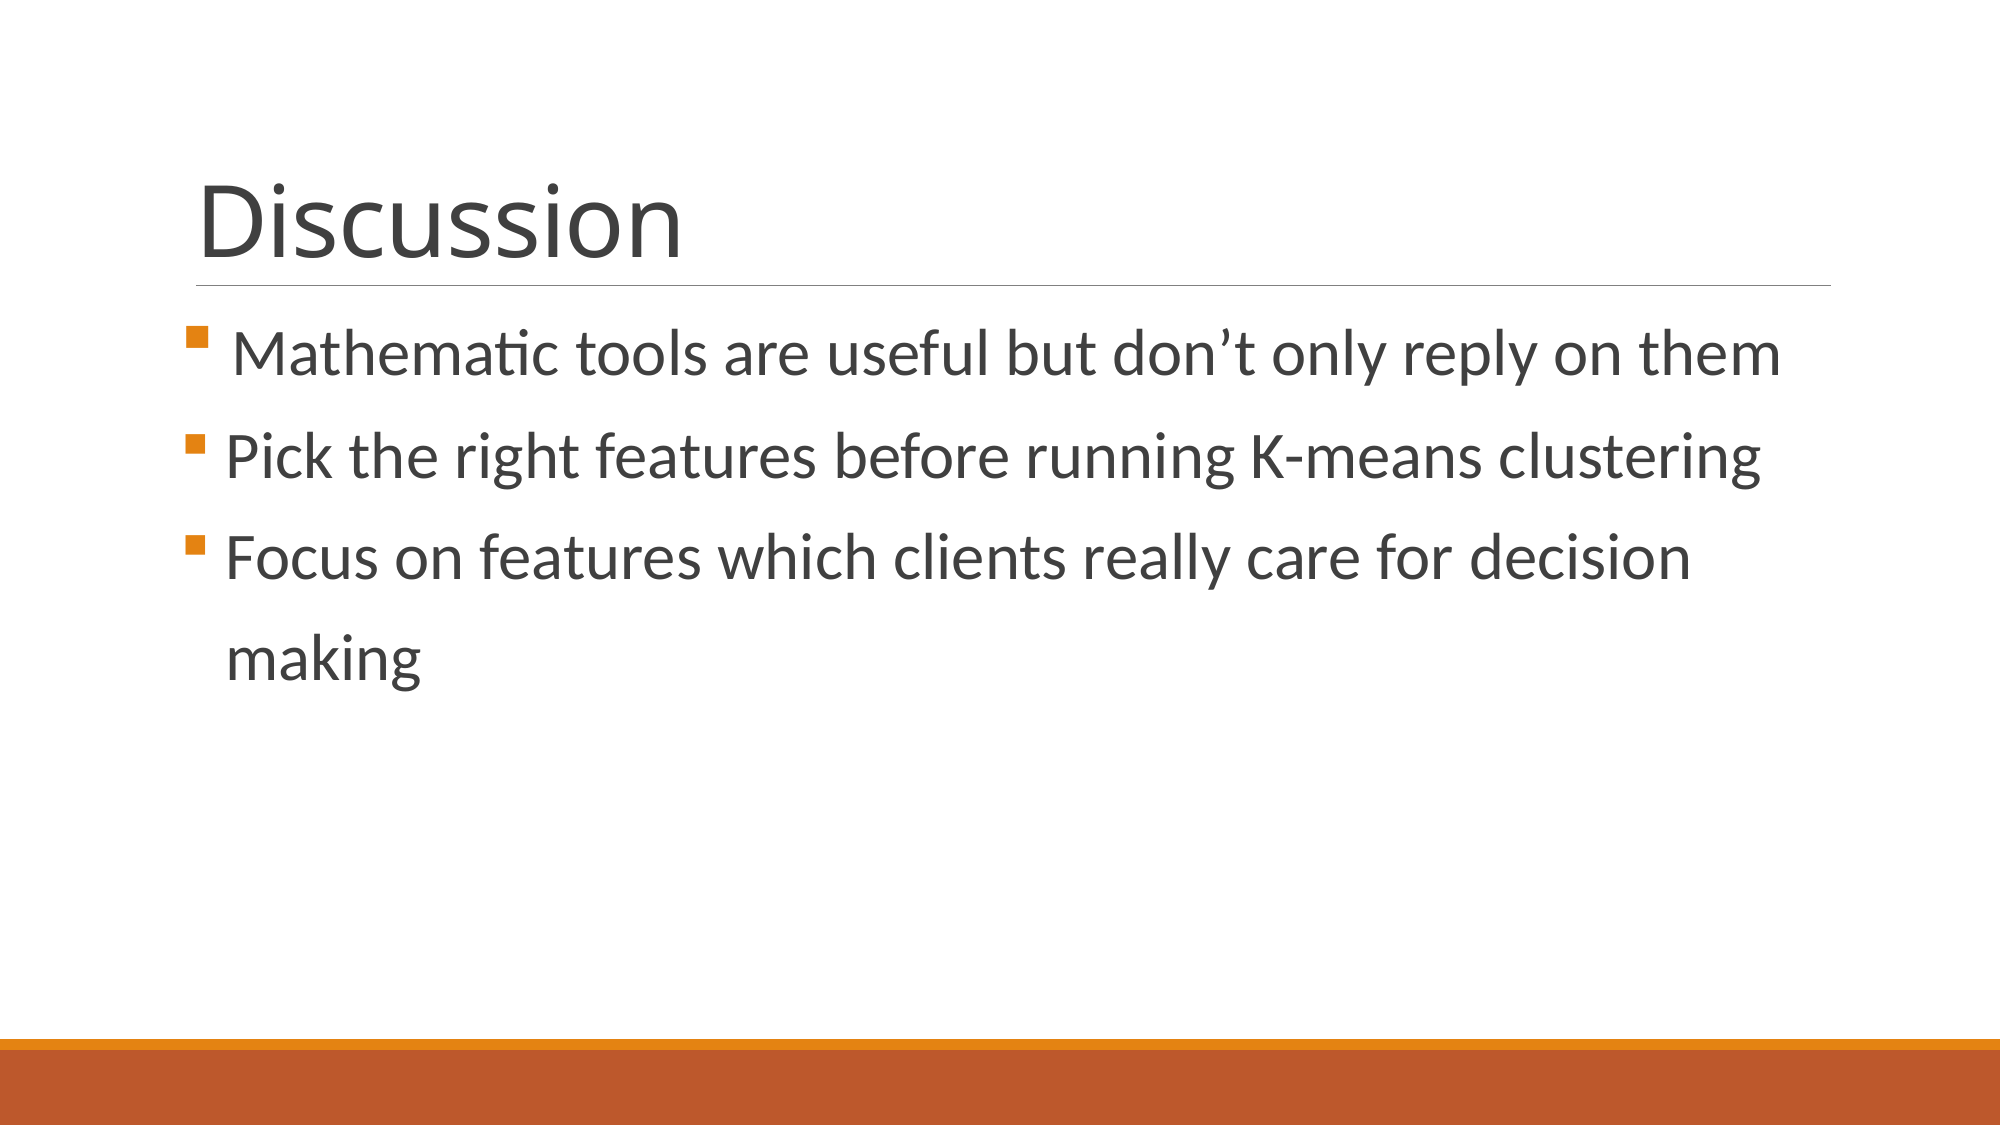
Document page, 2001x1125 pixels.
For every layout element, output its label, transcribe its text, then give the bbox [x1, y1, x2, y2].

list Mathematic tools are useful but don’t only reply on them Pick the right features before running K-means clustering Focus on features which clients really care for decision making [180, 302, 1830, 963]
title Discussion [180, 47, 1830, 285]
